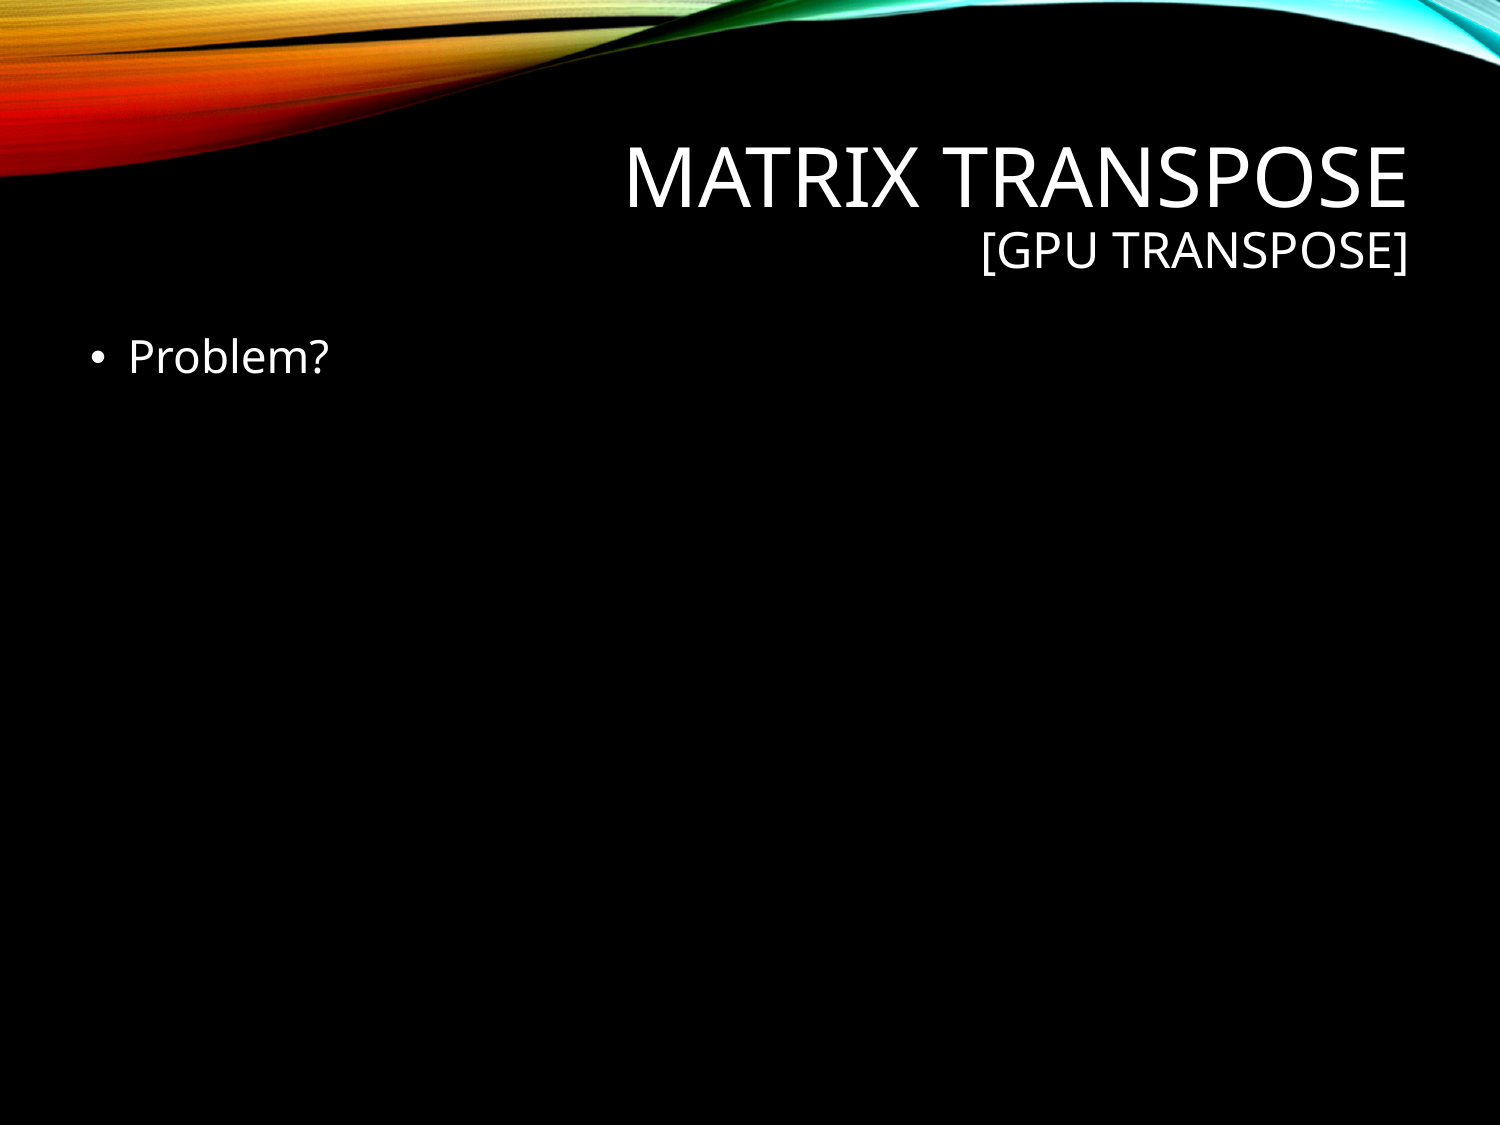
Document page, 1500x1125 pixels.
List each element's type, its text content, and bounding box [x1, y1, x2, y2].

list Problem? [75, 319, 1425, 1078]
title Matrix Transpose [GPU Transpose] [75, 45, 1425, 295]
picture [0, 0, 1500, 178]
